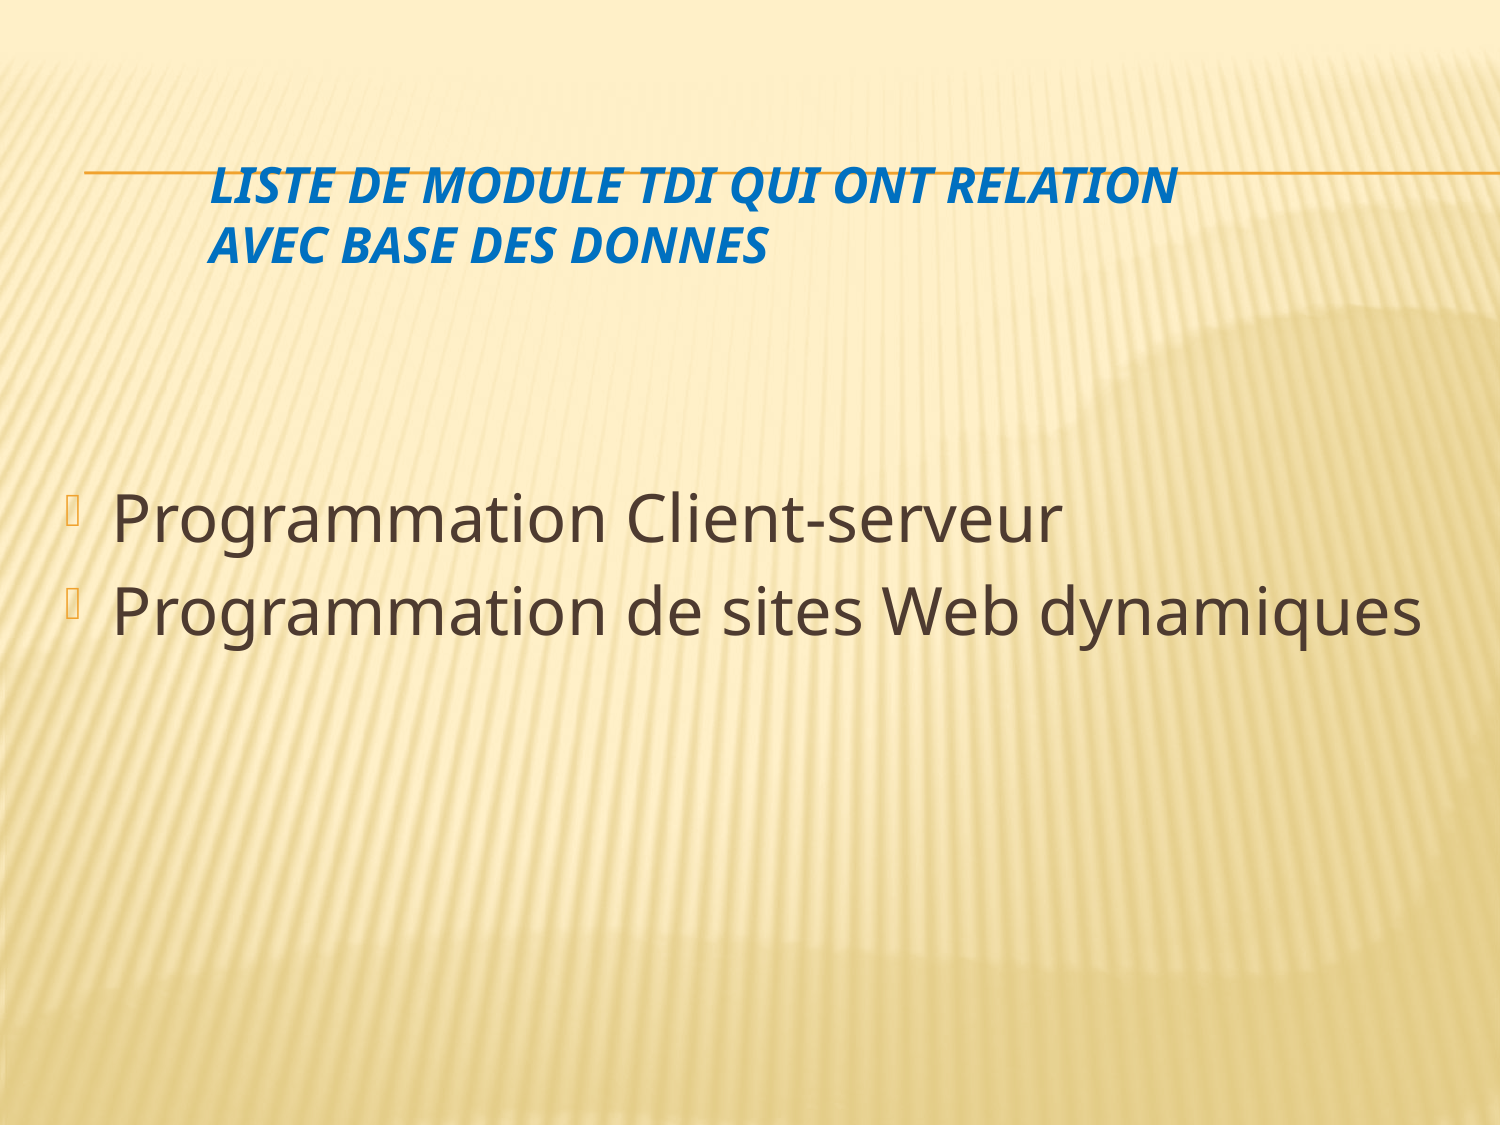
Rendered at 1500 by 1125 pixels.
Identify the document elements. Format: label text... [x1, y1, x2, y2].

title Liste de module TDI QUI ONT RELATION AVEC BASE DES DONNES [194, 137, 1252, 290]
list Programmation Client-serveur Programmation de sites Web dynamiques [50, 468, 1475, 998]
